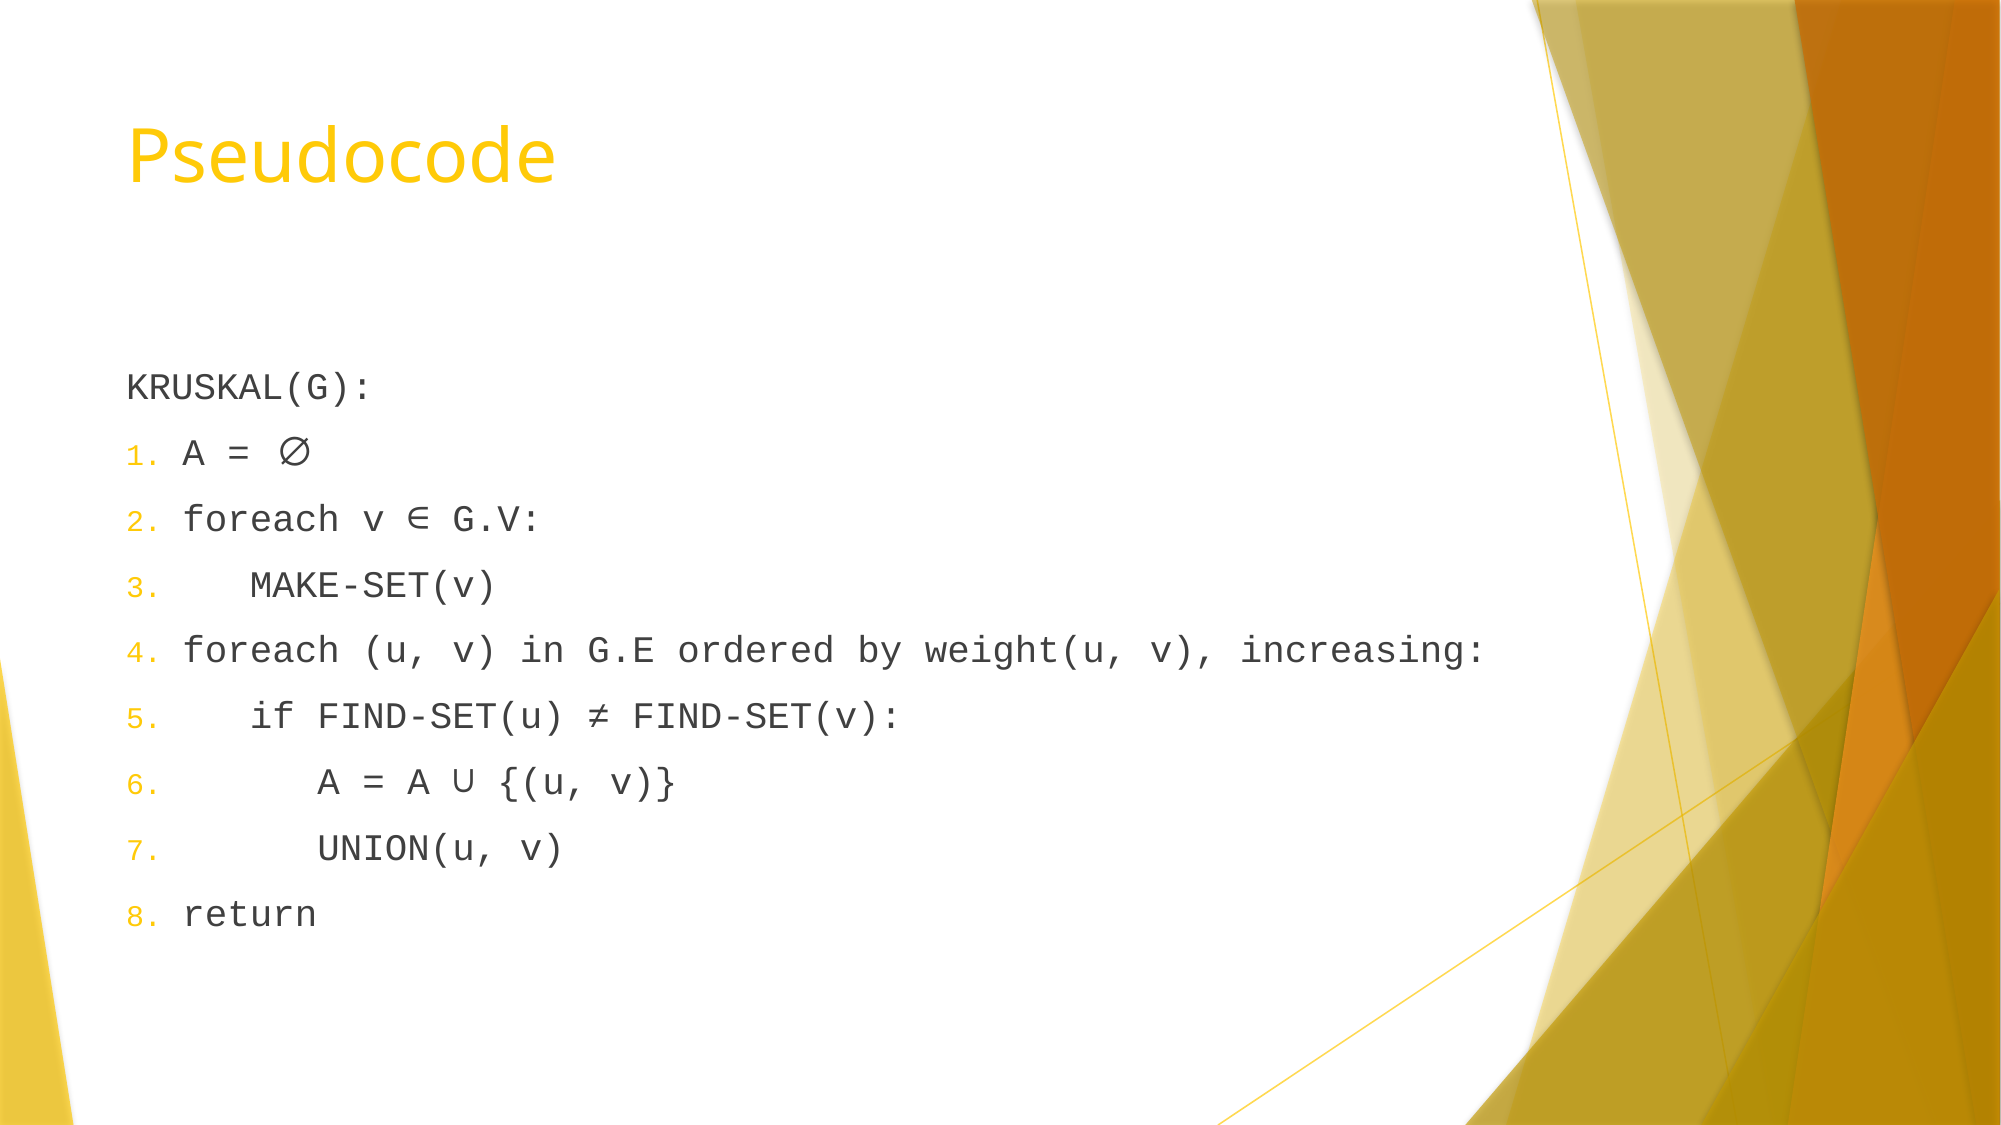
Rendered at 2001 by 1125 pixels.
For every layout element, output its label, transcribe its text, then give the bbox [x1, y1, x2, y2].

title Pseudocode [111, 99, 1522, 317]
list KRUSKAL(G): A = ∅ foreach v ∈ G.V: MAKE-SET(v) foreach (u, v) in G.E ordered by weight(u, v), increasing: if FIND-SET(u) ≠ FIND-SET(v): A = A ∪ {(u, v)} UNION(u, v) return [111, 354, 1522, 992]
